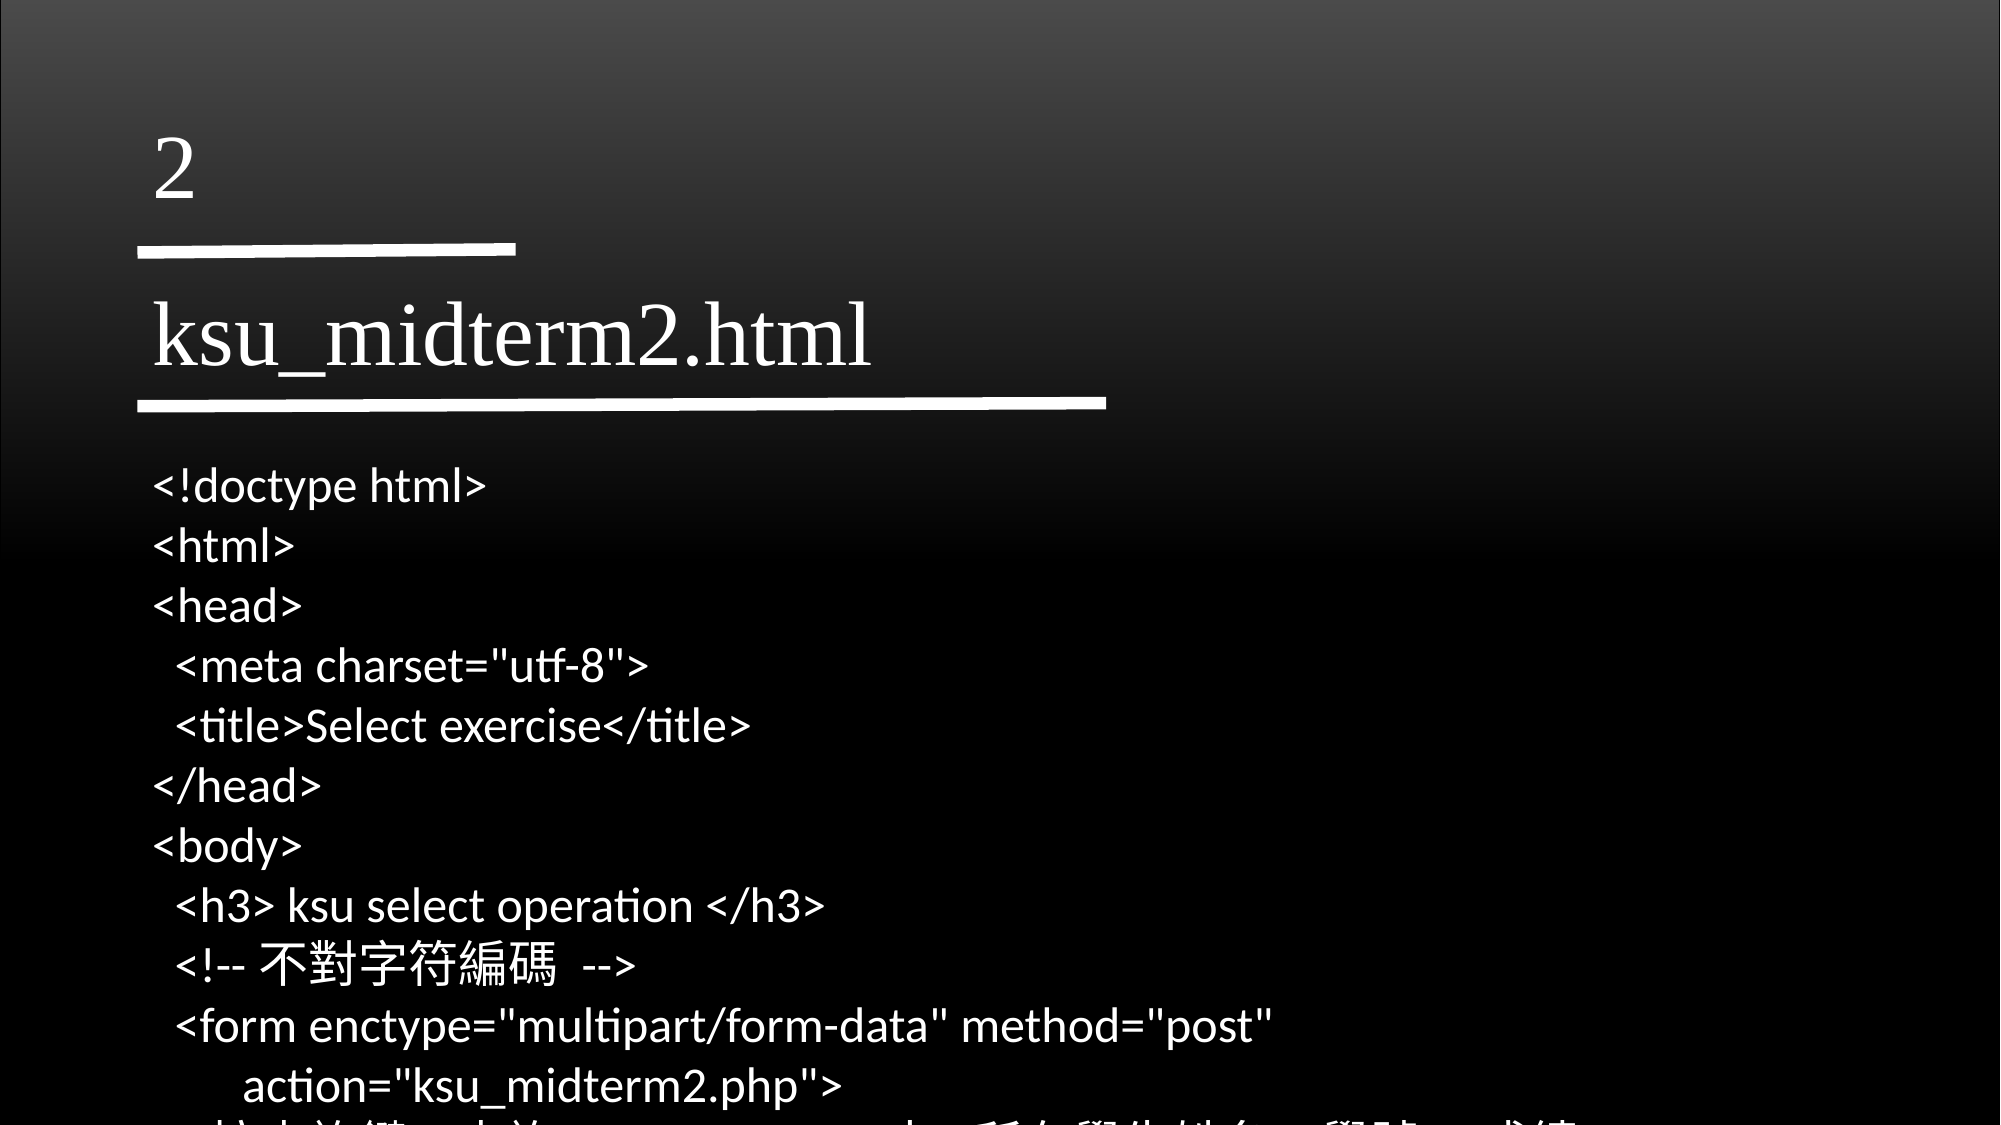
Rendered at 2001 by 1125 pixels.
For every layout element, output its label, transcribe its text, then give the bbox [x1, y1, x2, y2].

title 2 [137, 59, 1863, 227]
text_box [137, 403, 1107, 407]
text_box <!doctype html> <html> <head> <meta charset="utf-8"> <title>Select exercise</title> </head> <body> <h3> ksu select operation </h3> <!--不對字符編碼 --> <form enctype="multipart/form-data" method="post" action="ksu_midterm2.php"> 按查詢鍵, 查詢 ksu_std_table 中,所有學生姓名, 學號, 成績. <br/> 並顯示其中成績為100分的人數與總人數. <br/> <input type="submit" name="sub" value="查詢"/> </form> </body> </html> [137, 445, 1863, 1125]
text_box ksu_midterm2.html [137, 227, 1863, 445]
text_box [0, 0, 2000, 1125]
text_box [137, 249, 516, 253]
